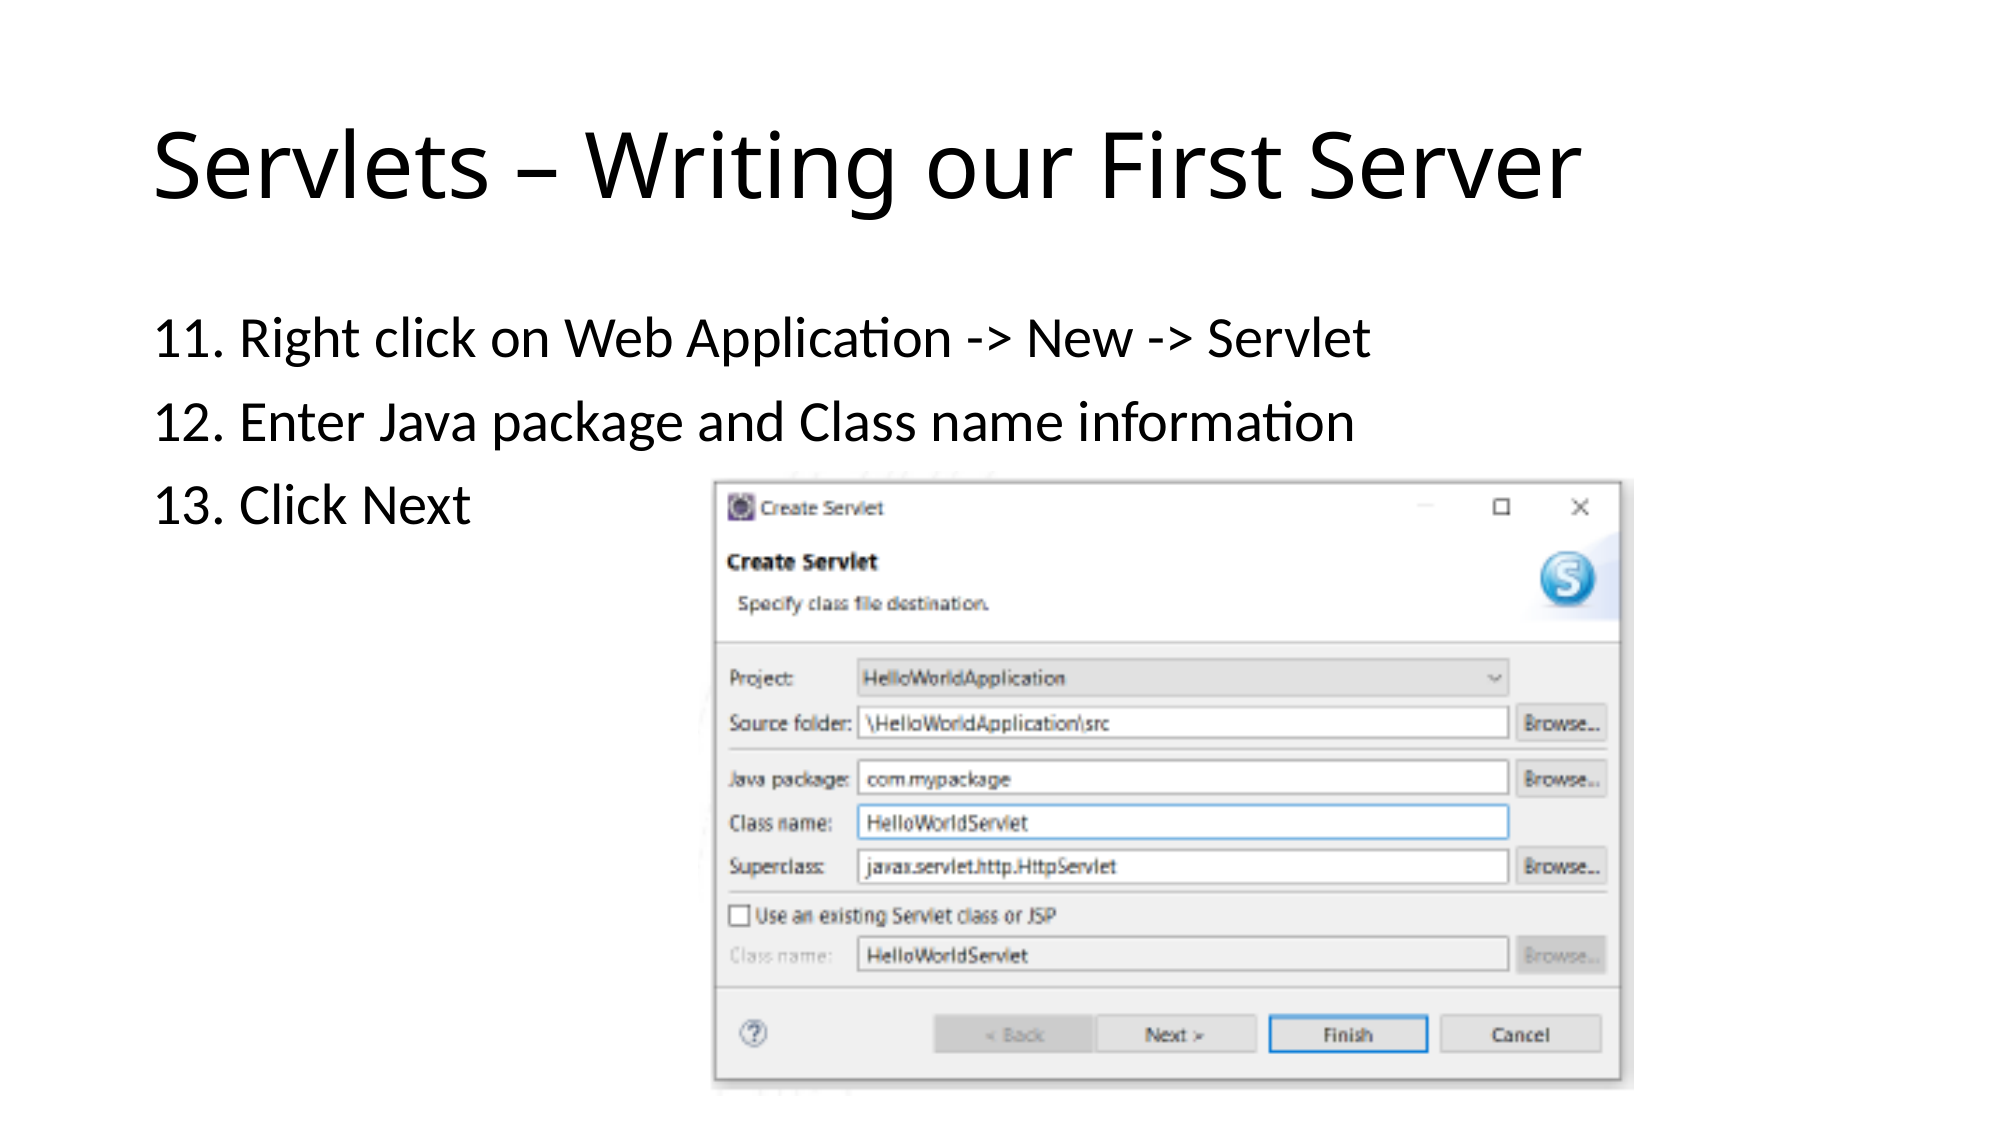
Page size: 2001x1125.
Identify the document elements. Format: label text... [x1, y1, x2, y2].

list 11. Right click on Web Application -> New -> Servlet 12. Enter Java package and Class name information 13. Click Next [137, 299, 1863, 1014]
title Servlets – Writing our First Server [137, 59, 1863, 278]
picture [698, 471, 1634, 1096]
